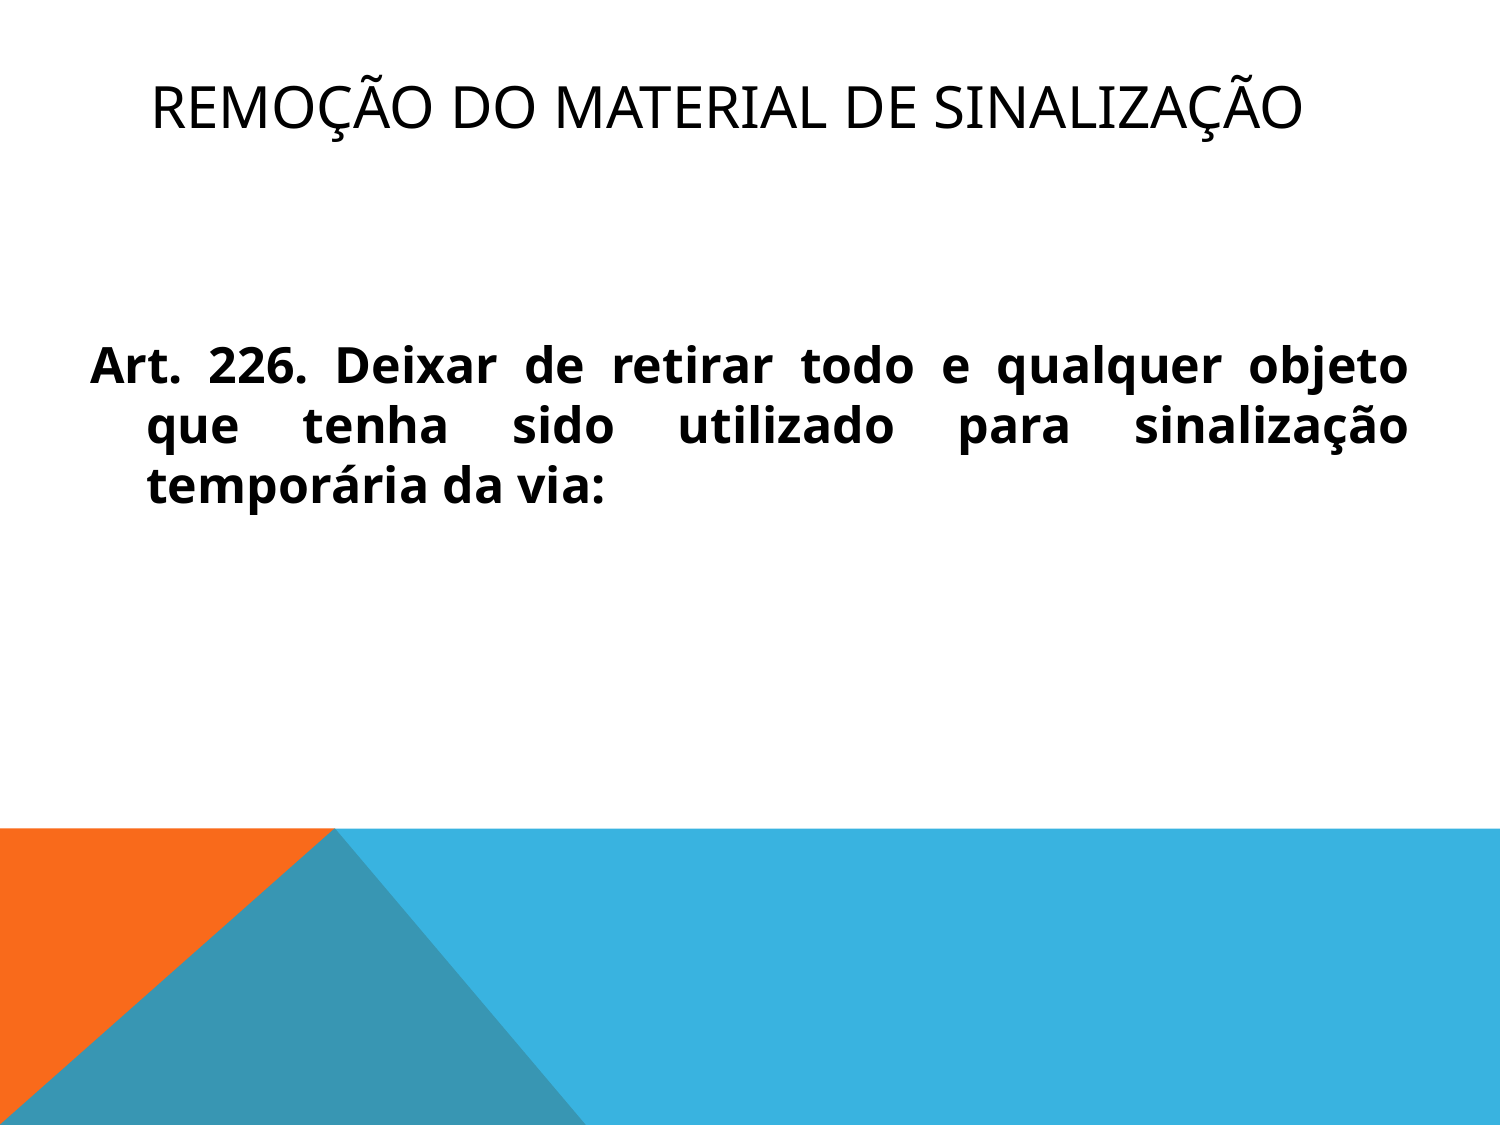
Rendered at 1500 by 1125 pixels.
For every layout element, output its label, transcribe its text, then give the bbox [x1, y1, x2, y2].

title REMOÇÃO DO MATERIAL DE SINALIZAÇÃO [135, 60, 1369, 150]
list Art. 226. Deixar de retirar todo e qualquer objeto que tenha sido utilizado para sinalização temporária da via: [75, 326, 1425, 1005]
